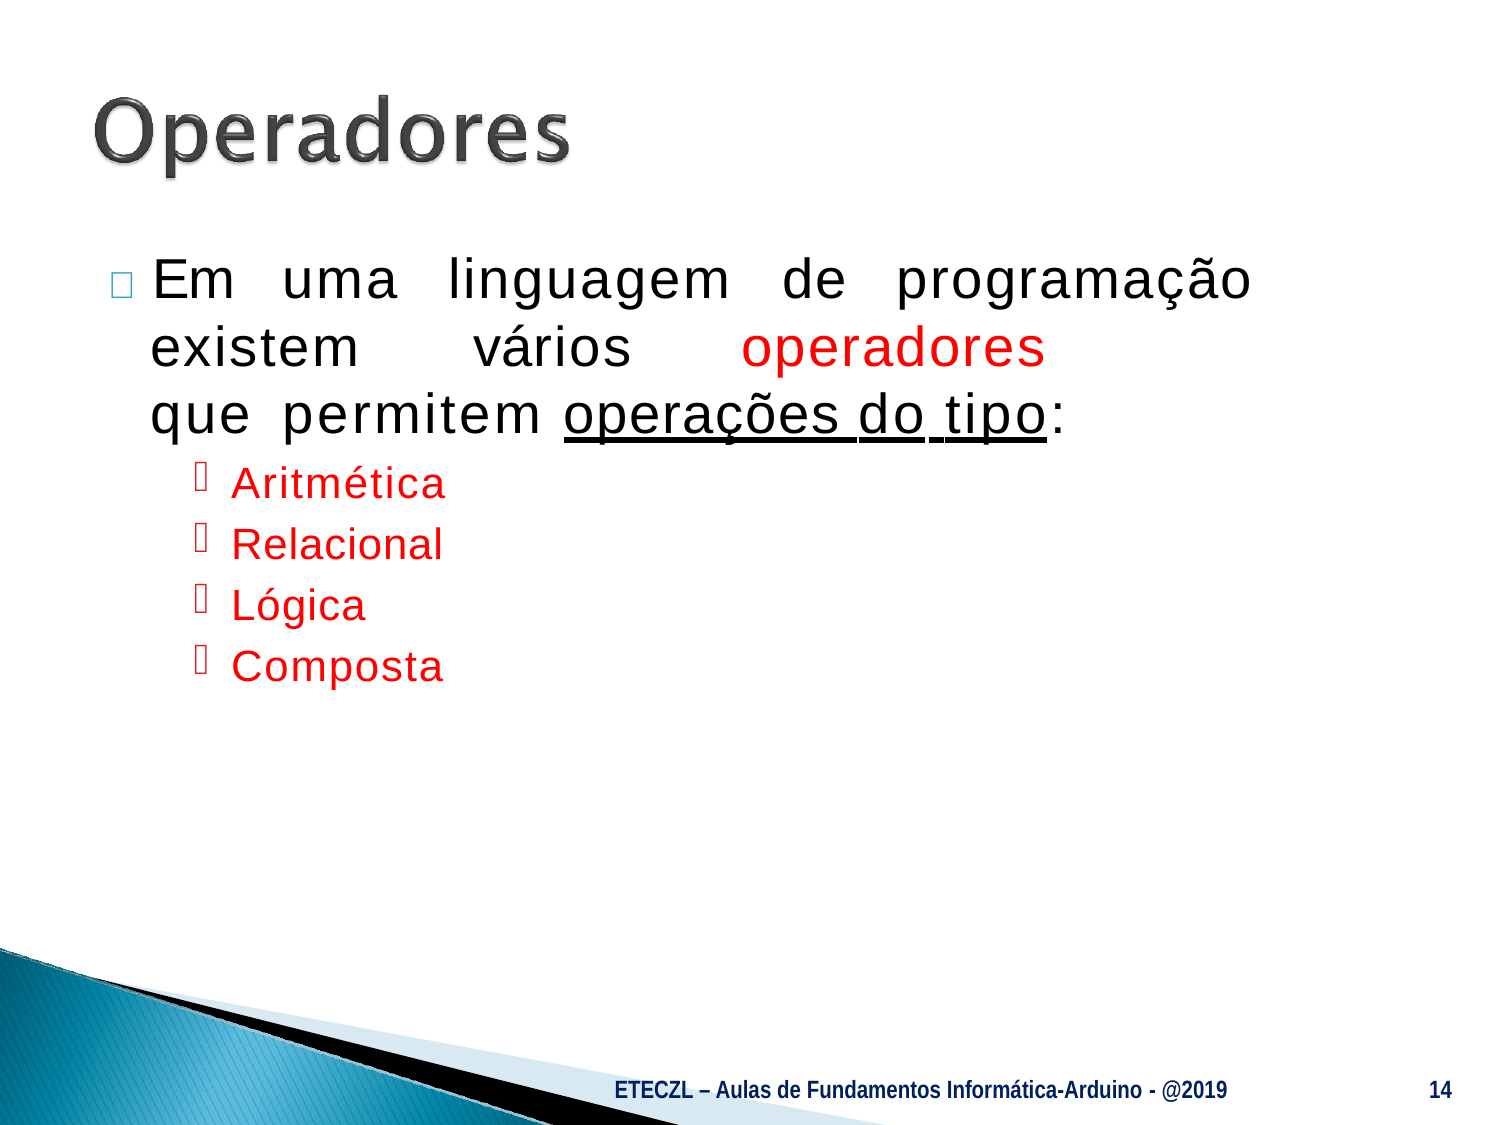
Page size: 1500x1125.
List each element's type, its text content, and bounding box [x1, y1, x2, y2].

title  Em uma linguagem de programação [105, 240, 1257, 431]
text_box [35, 60, 656, 248]
picture [0, 948, 558, 1125]
footer ETECZL – Aulas de Fundamentos Informática-Arduino - @2019 [612, 1072, 1364, 1125]
text_box existem vários operadores que permitem operações do tipo: Aritmética Relacional Lógica Composta [147, 307, 1257, 690]
slide_number 14 [1424, 1072, 1468, 1125]
